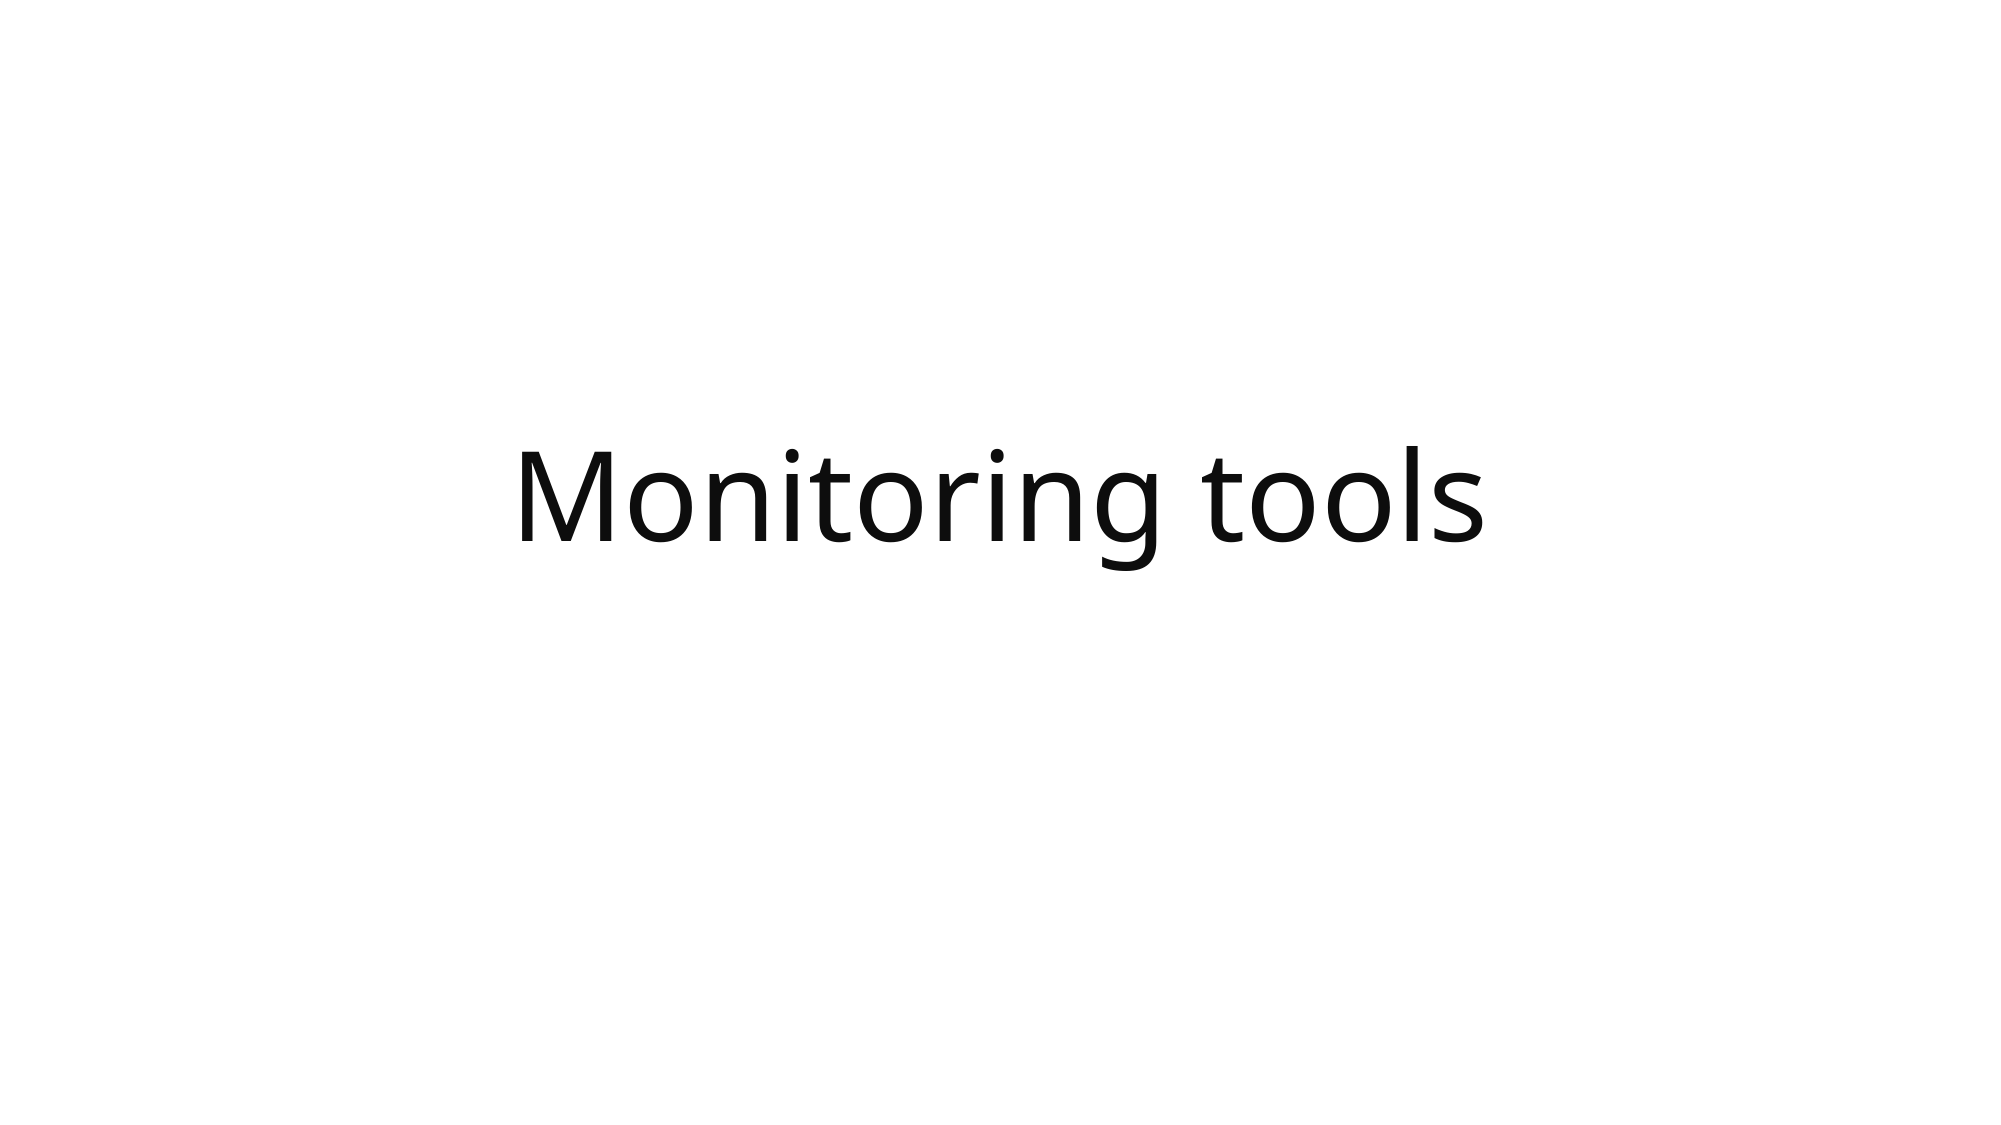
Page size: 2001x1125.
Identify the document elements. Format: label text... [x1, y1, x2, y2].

title Monitoring tools [249, 184, 1750, 576]
